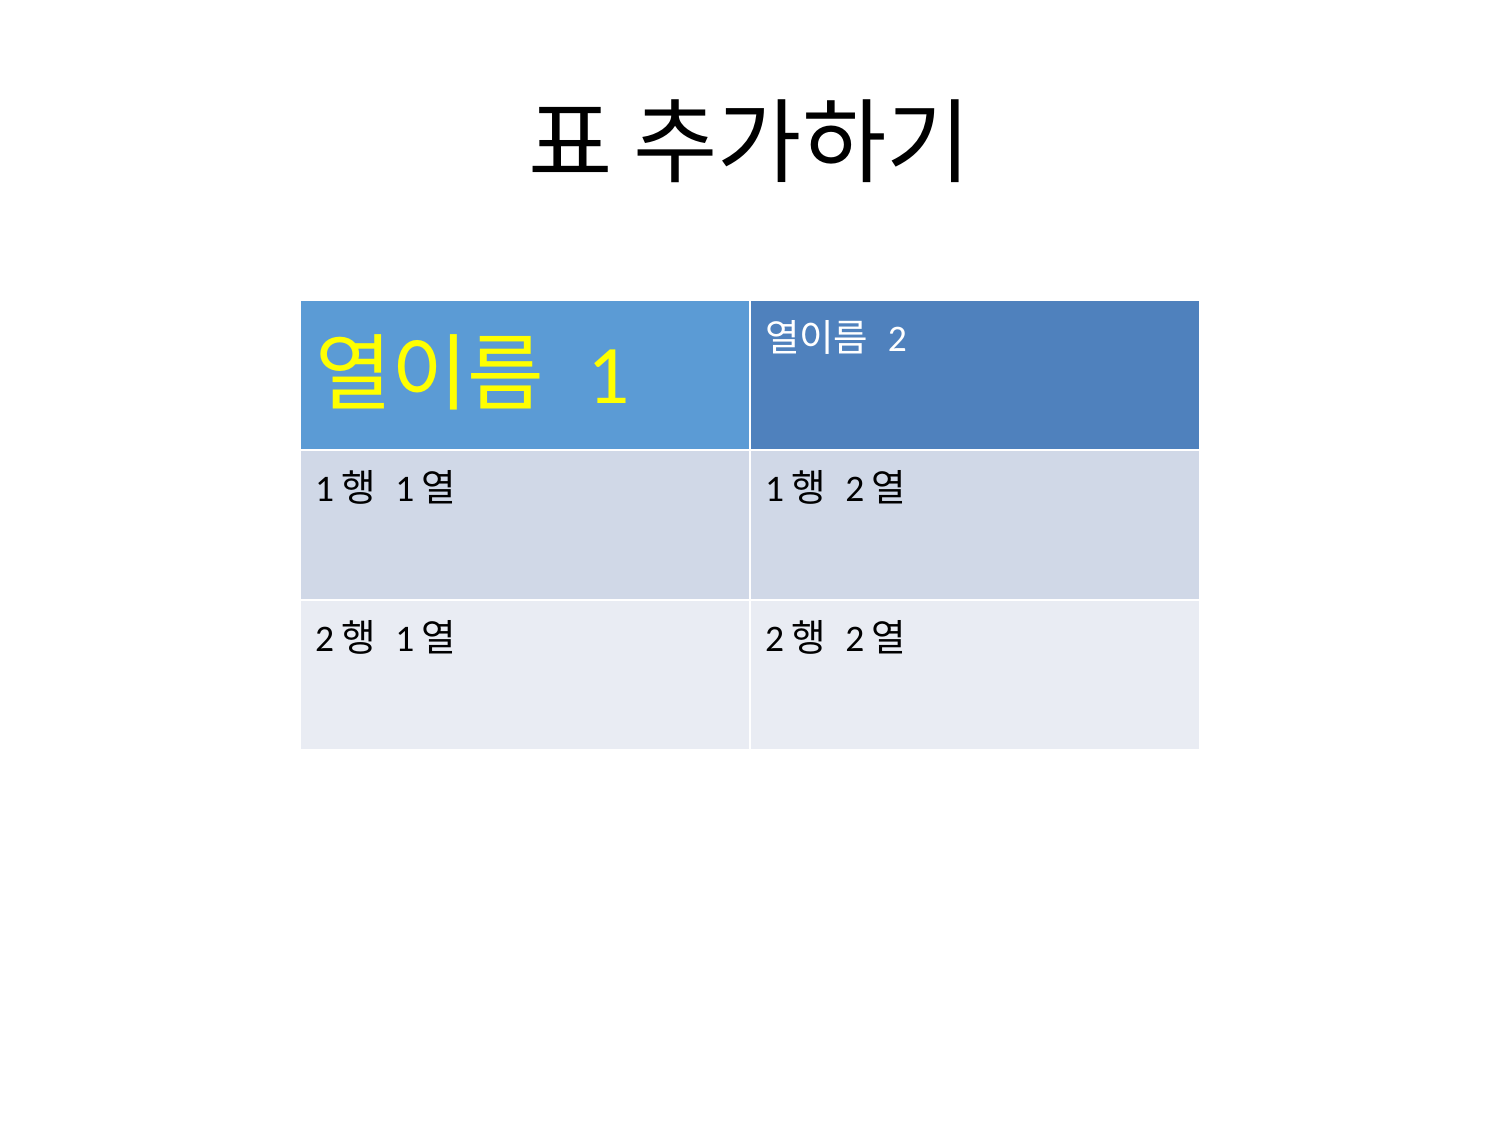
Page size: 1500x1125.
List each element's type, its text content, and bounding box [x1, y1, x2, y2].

table_cell 1행 2열 [751, 451, 1199, 599]
table_header 열이름 1 [301, 301, 749, 449]
table_header 열이름 2 [751, 301, 1199, 449]
table_cell 1행 1열 [301, 451, 749, 599]
table_cell 2행 1열 [301, 601, 749, 749]
table_cell 2행 2열 [751, 601, 1199, 749]
title 표 추가하기 [75, 45, 1425, 233]
